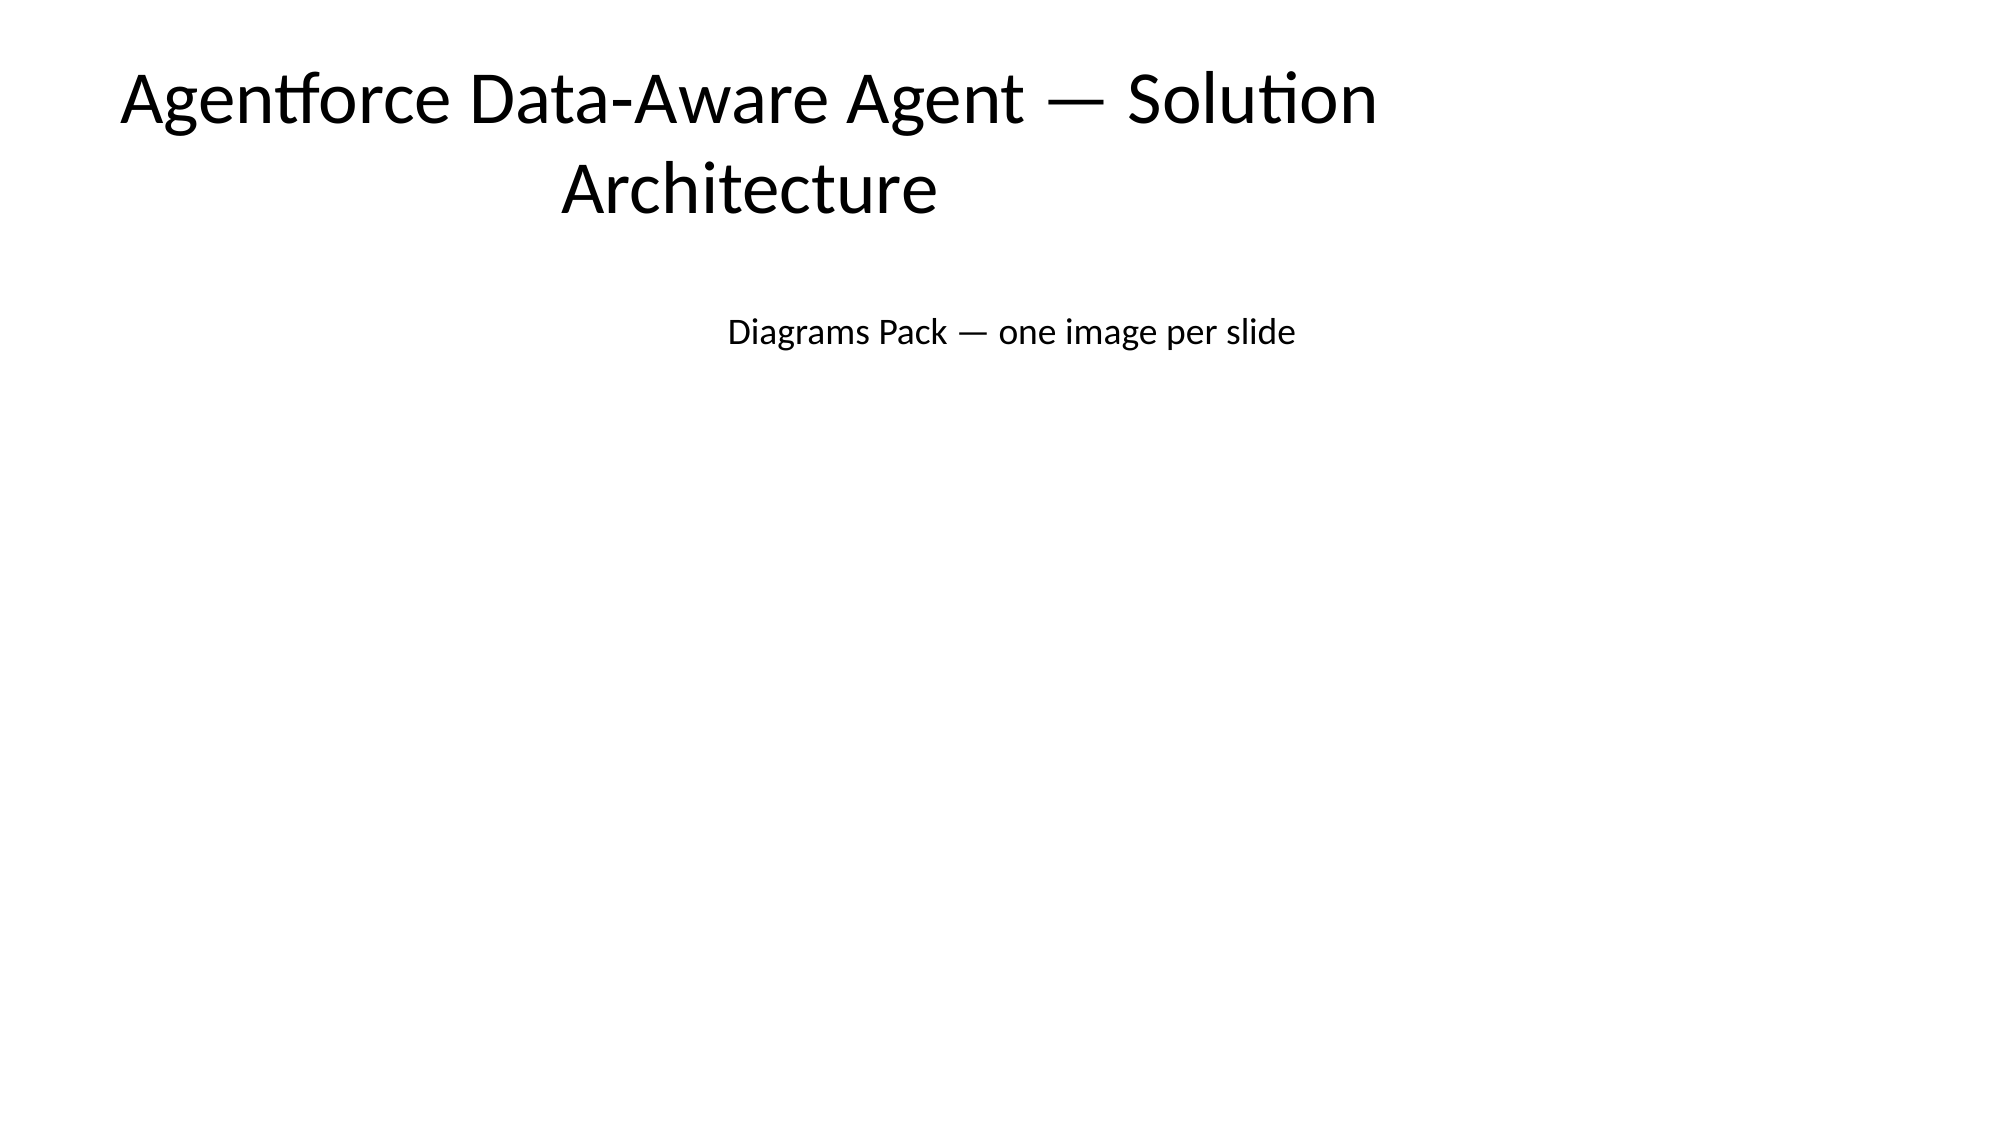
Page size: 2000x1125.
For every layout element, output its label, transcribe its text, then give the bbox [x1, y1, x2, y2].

text_box Diagrams Pack — one image per slide [713, 299, 1312, 360]
title Agentforce Data‑Aware Agent — Solution Architecture [75, 45, 1425, 233]
